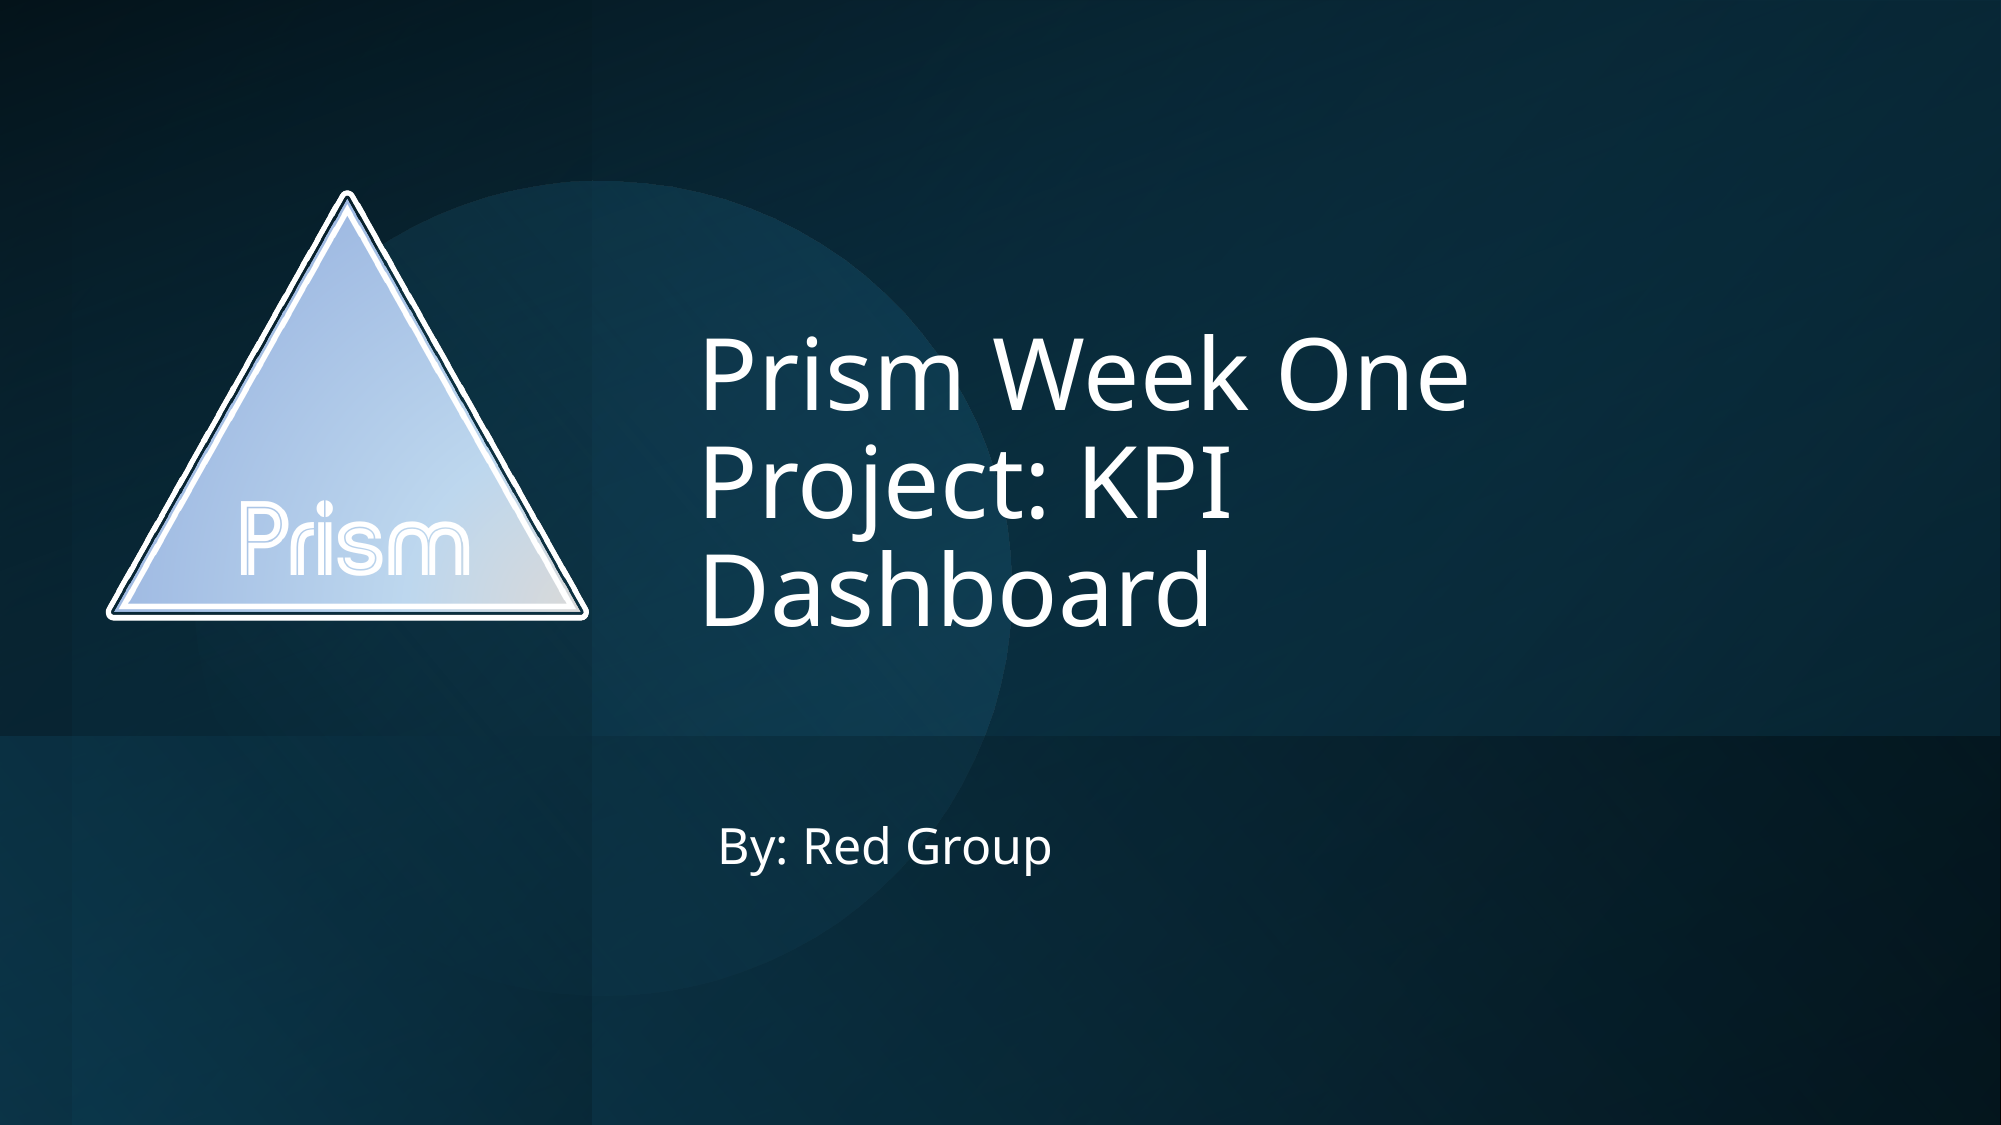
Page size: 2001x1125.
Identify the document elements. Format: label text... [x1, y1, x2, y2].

title Prism Week One Project: KPI Dashboard [682, 134, 1785, 656]
text_box [592, 0, 2000, 735]
subtitle By: Red Group [702, 813, 1861, 991]
picture [104, 188, 591, 667]
text_box [0, 735, 2000, 1125]
text_box [0, 0, 592, 735]
text_box [199, 178, 1008, 735]
